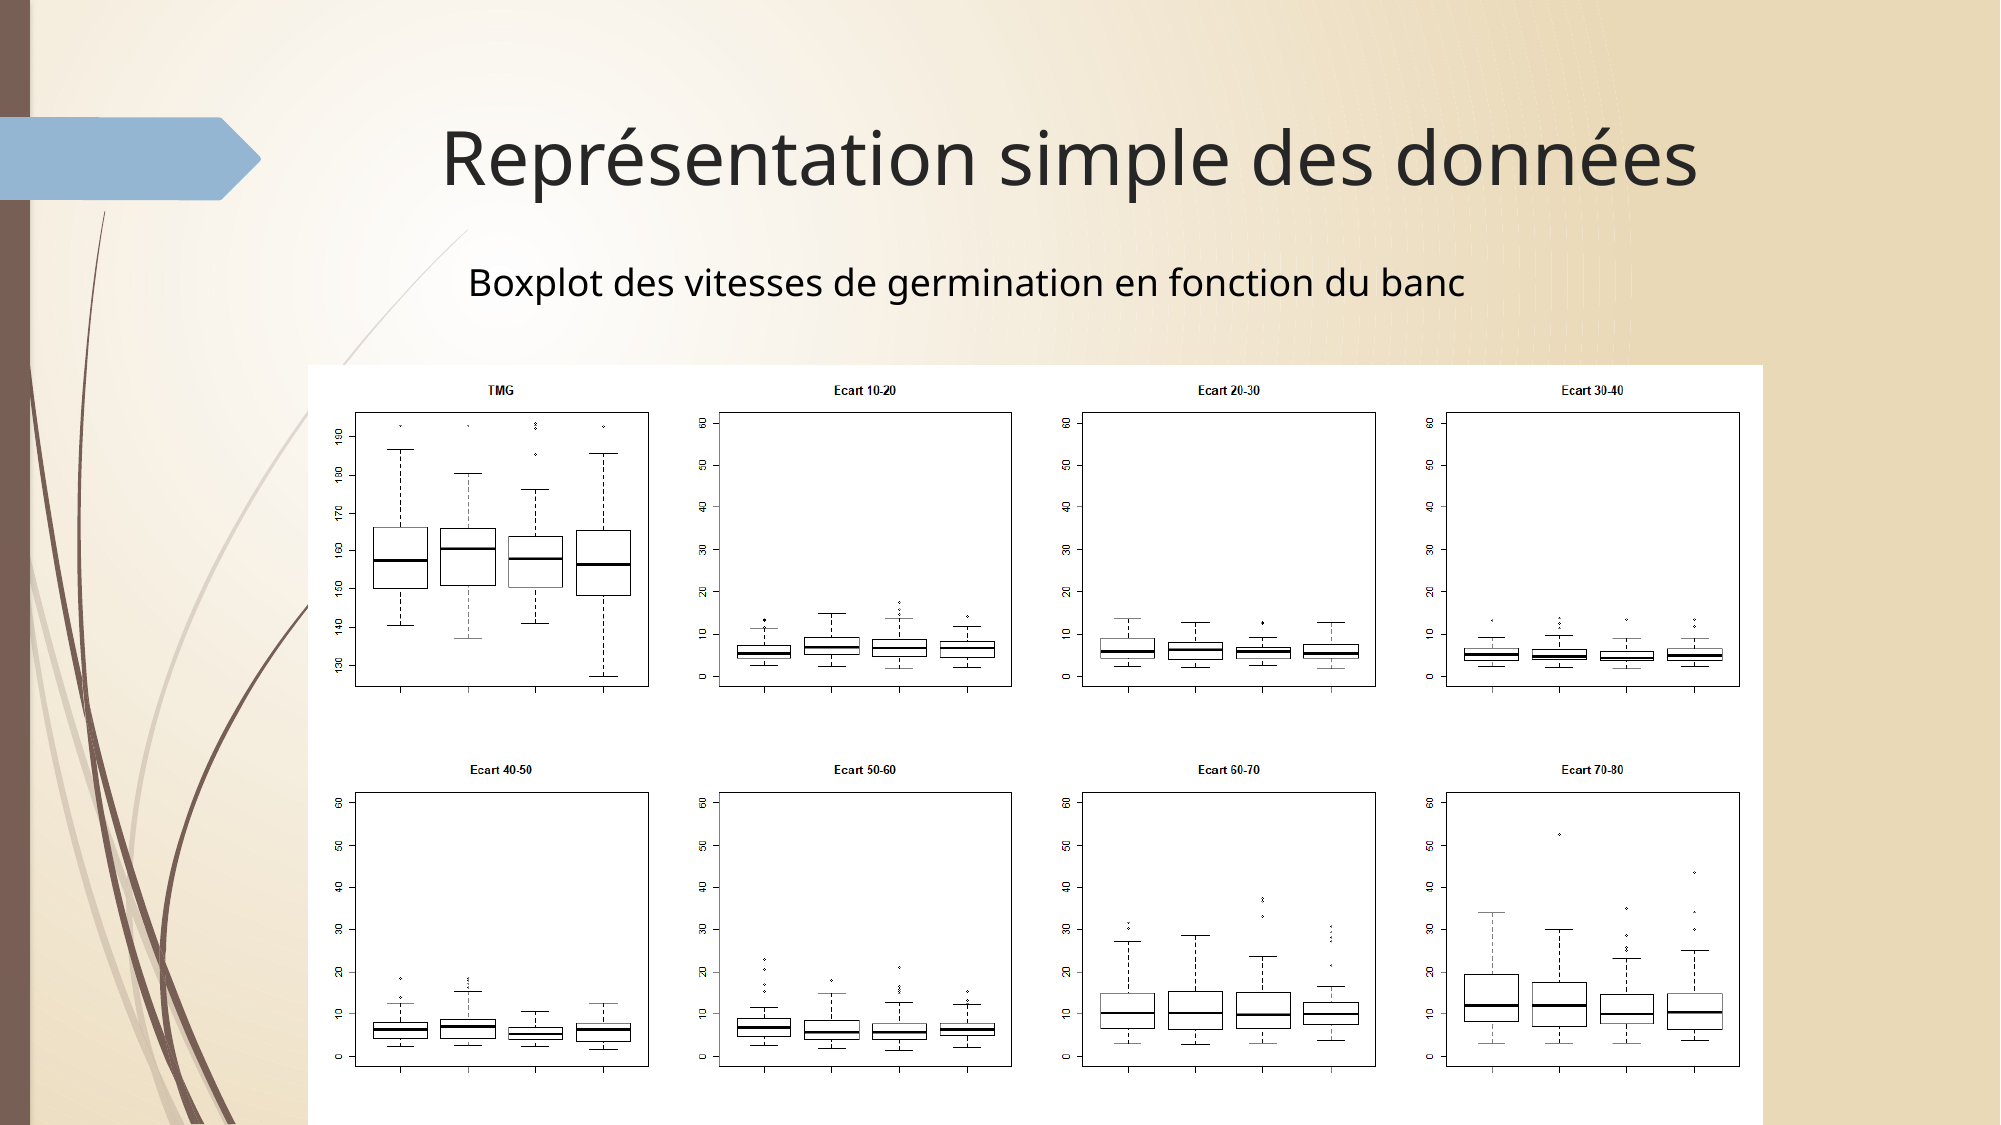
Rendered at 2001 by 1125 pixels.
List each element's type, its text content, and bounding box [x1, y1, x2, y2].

title Représentation simple des données [425, 102, 1888, 313]
picture [307, 365, 1764, 1125]
text_box Boxplot des vitesses de germination en fonction du banc [453, 251, 1618, 312]
